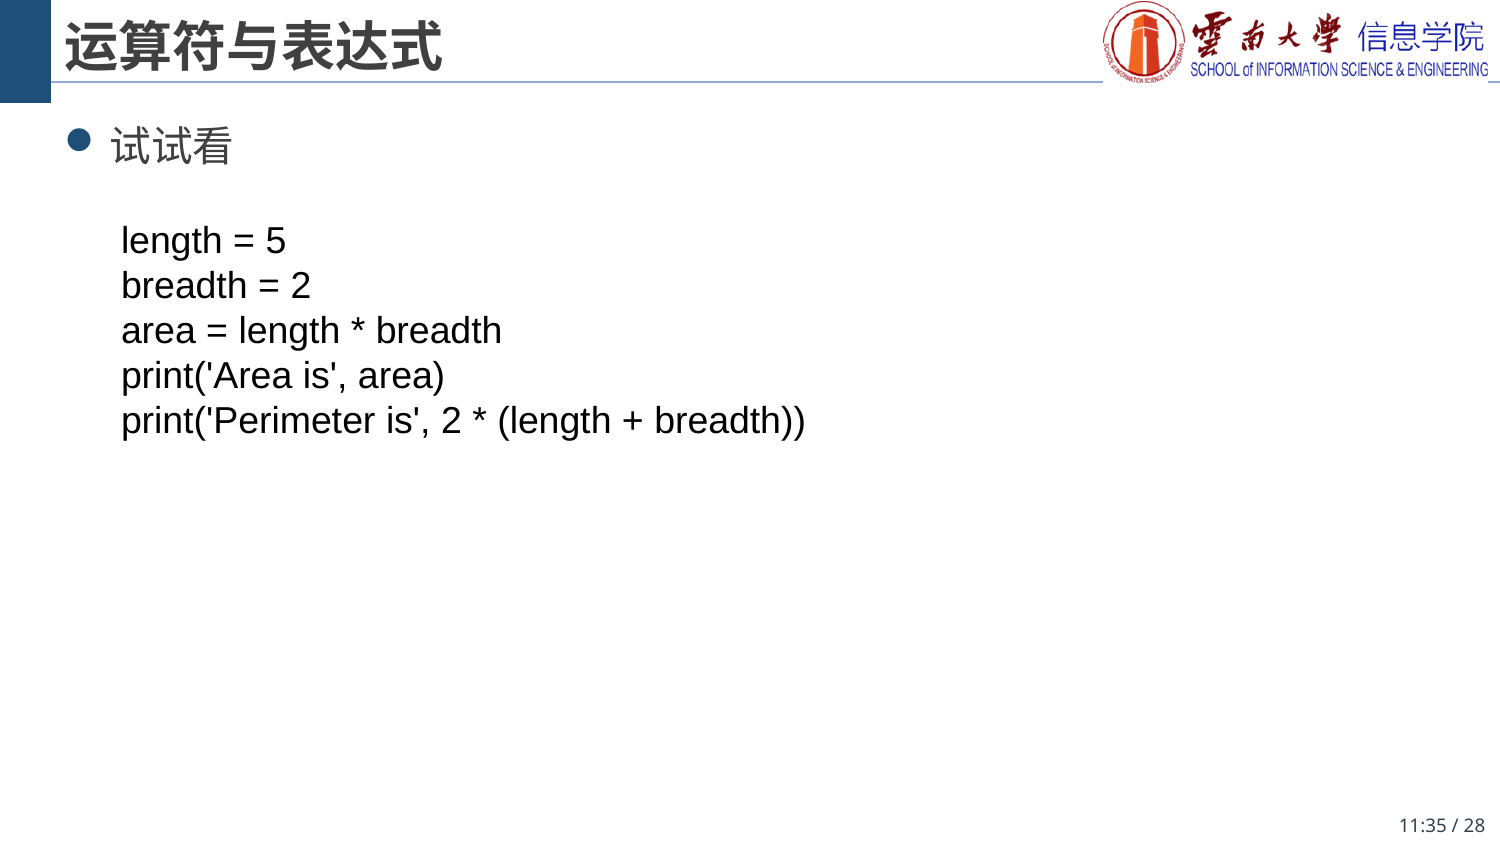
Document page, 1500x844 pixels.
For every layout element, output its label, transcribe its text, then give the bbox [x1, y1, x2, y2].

list 试试看 [49, 102, 1448, 779]
picture [1103, 1, 1488, 83]
title 运算符与表达式 [49, 10, 886, 85]
text_box length = 5 breadth = 2 area = length * breadth print('Area is', area) print('Perimeter is', 2 * (length + breadth)) [106, 208, 857, 449]
